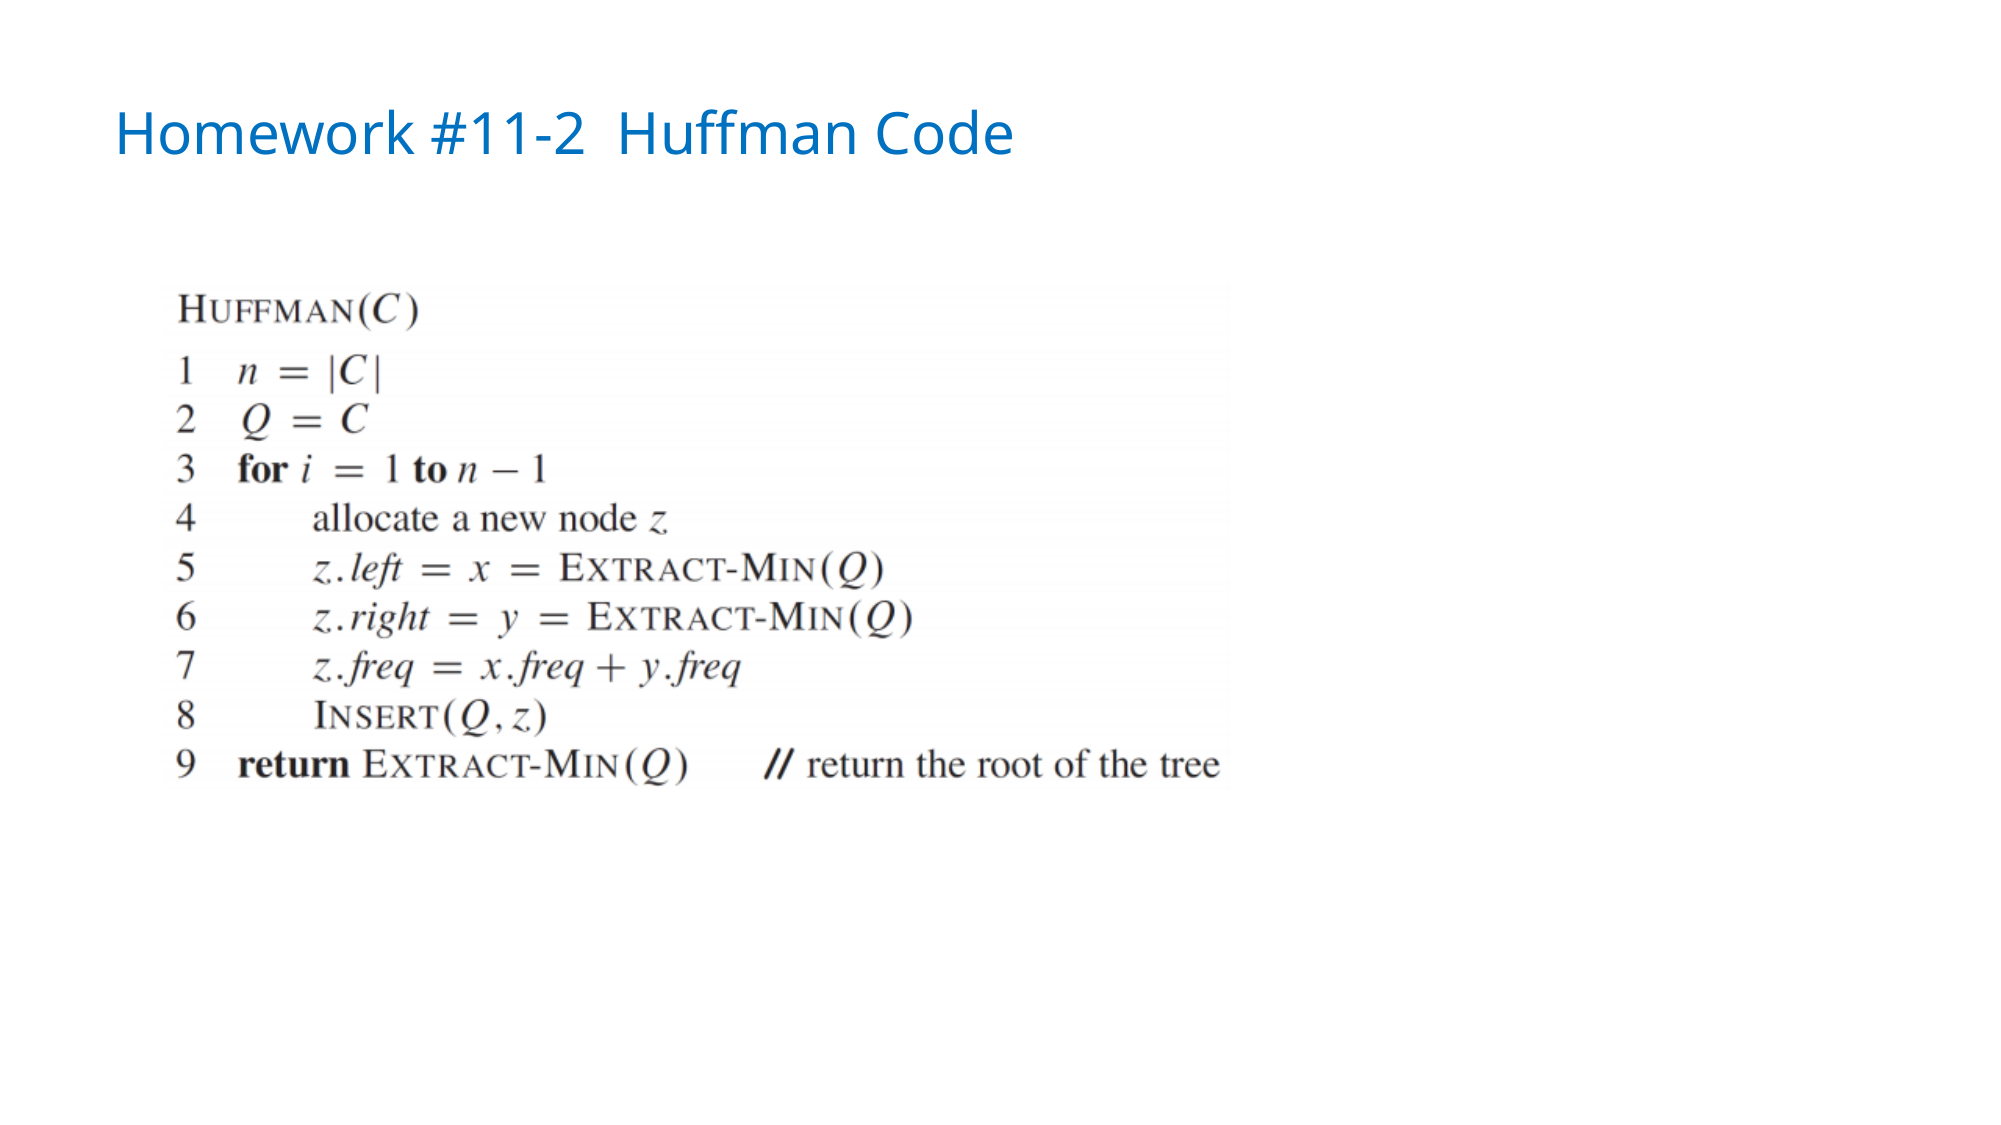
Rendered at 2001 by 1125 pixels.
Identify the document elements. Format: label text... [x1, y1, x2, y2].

text_box Homework #11-2 Huffman Code [99, 88, 1924, 174]
picture [152, 267, 1237, 825]
